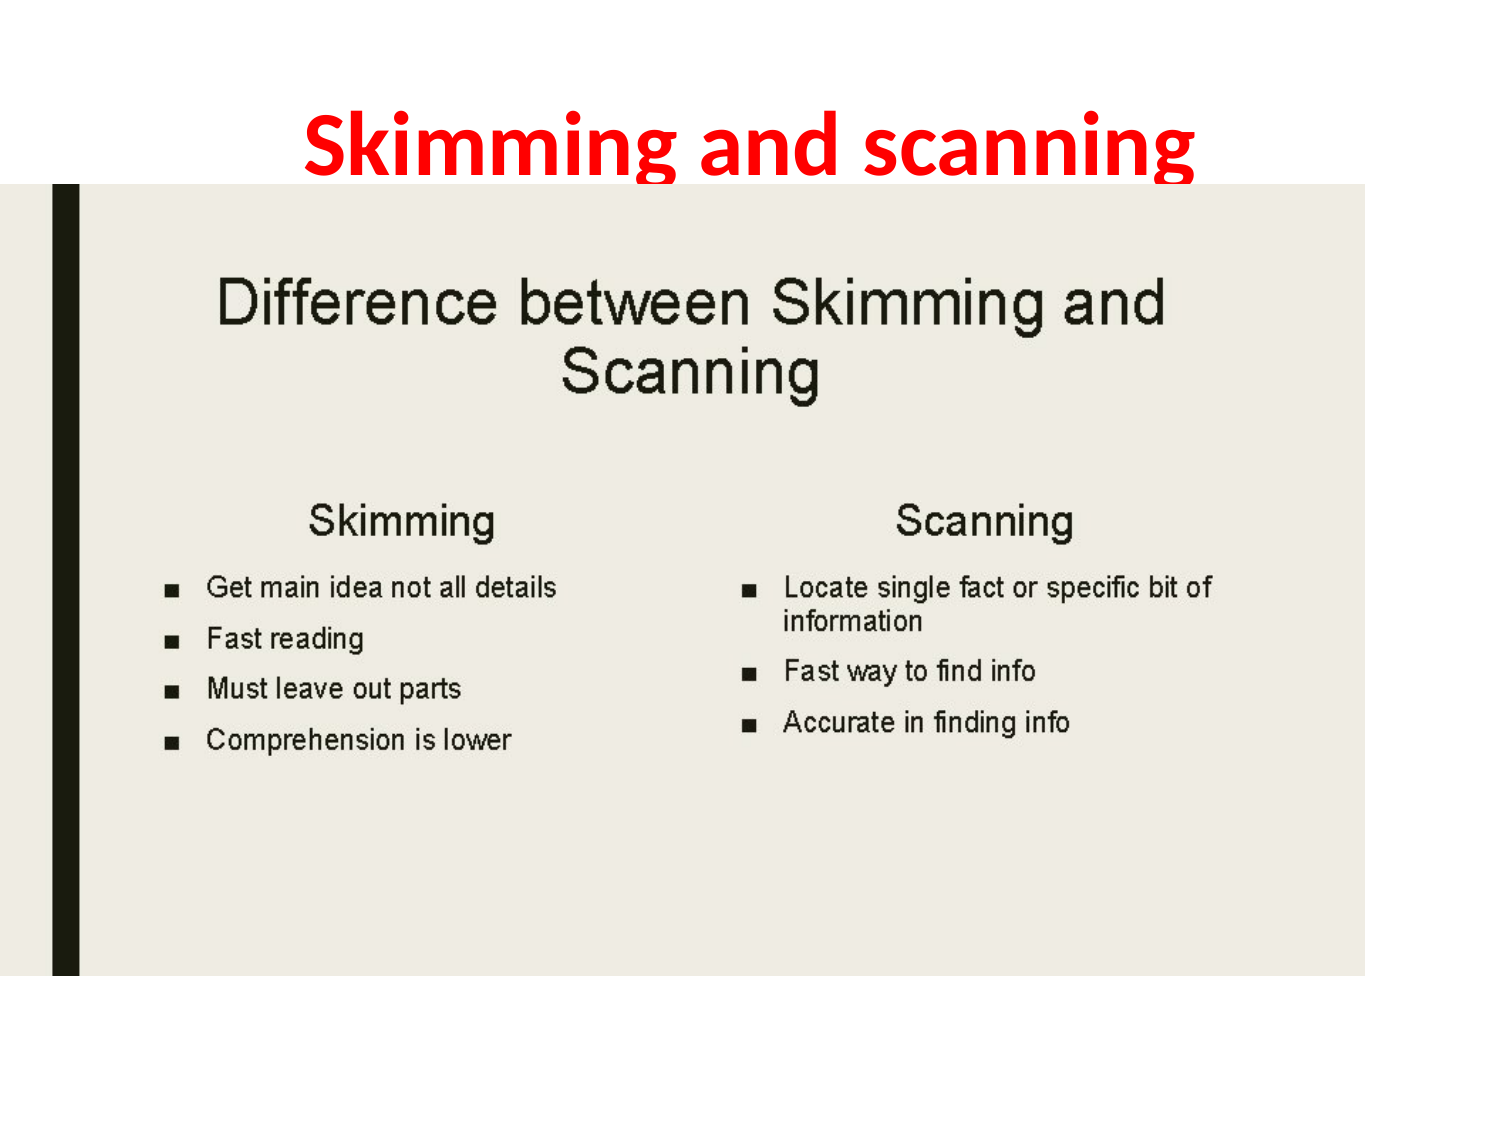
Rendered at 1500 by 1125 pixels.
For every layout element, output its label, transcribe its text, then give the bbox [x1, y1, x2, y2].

picture [0, 184, 1365, 977]
title Skimming and scanning [75, 45, 1425, 233]
